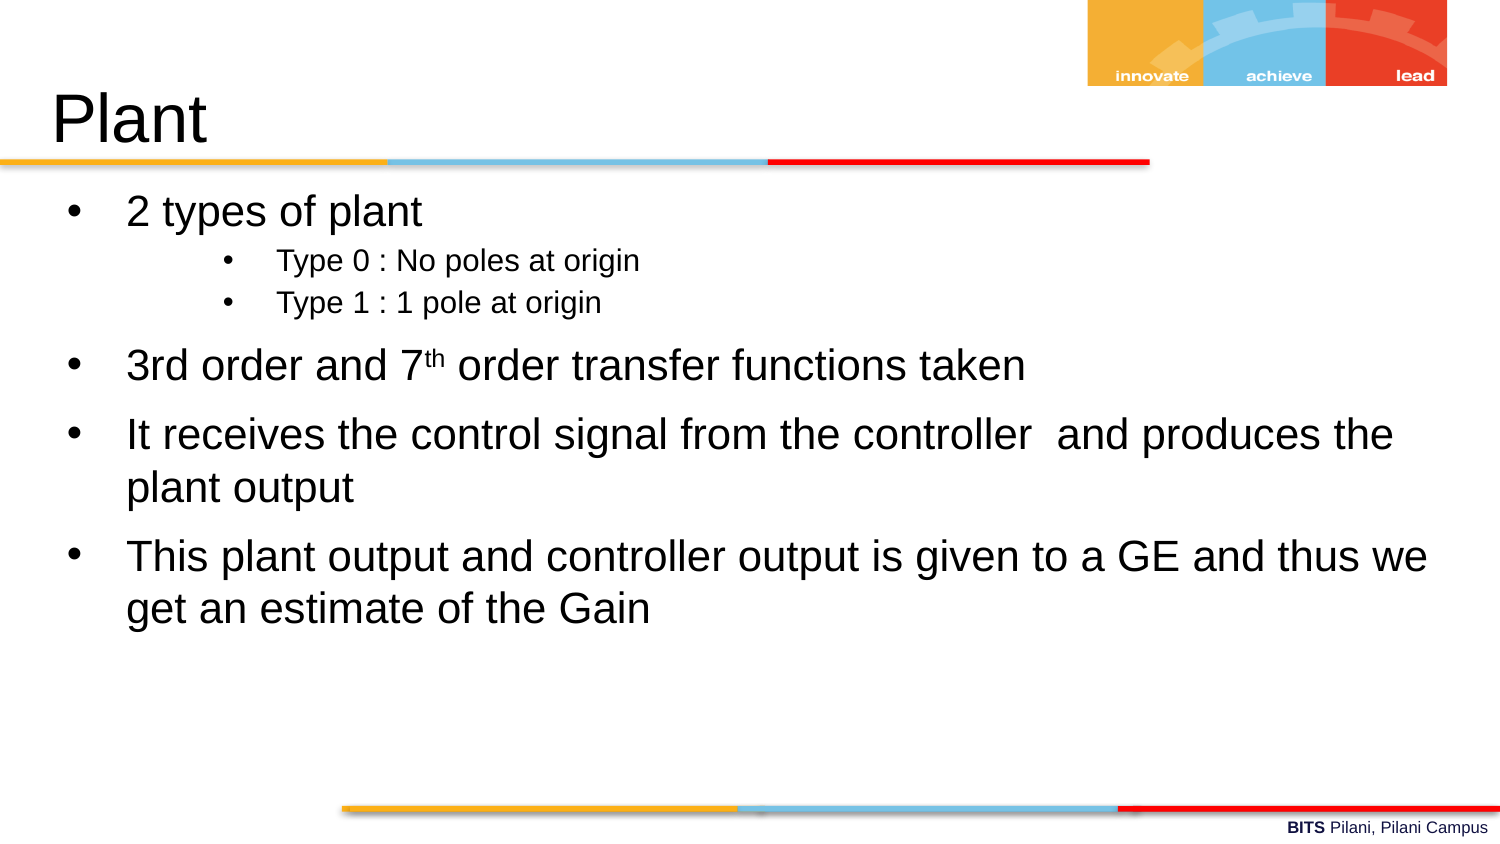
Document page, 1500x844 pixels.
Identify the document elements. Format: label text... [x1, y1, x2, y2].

list 2 types of plant Type 0 : No poles at origin Type 1 : 1 pole at origin 3rd order and 7th order transfer functions taken It receives the control signal from the controller and produces the plant output This plant output and controller output is given to a GE and thus we get an estimate of the Gain [51, 189, 1449, 750]
title Plant [51, 72, 1449, 167]
picture [1087, 0, 1448, 72]
